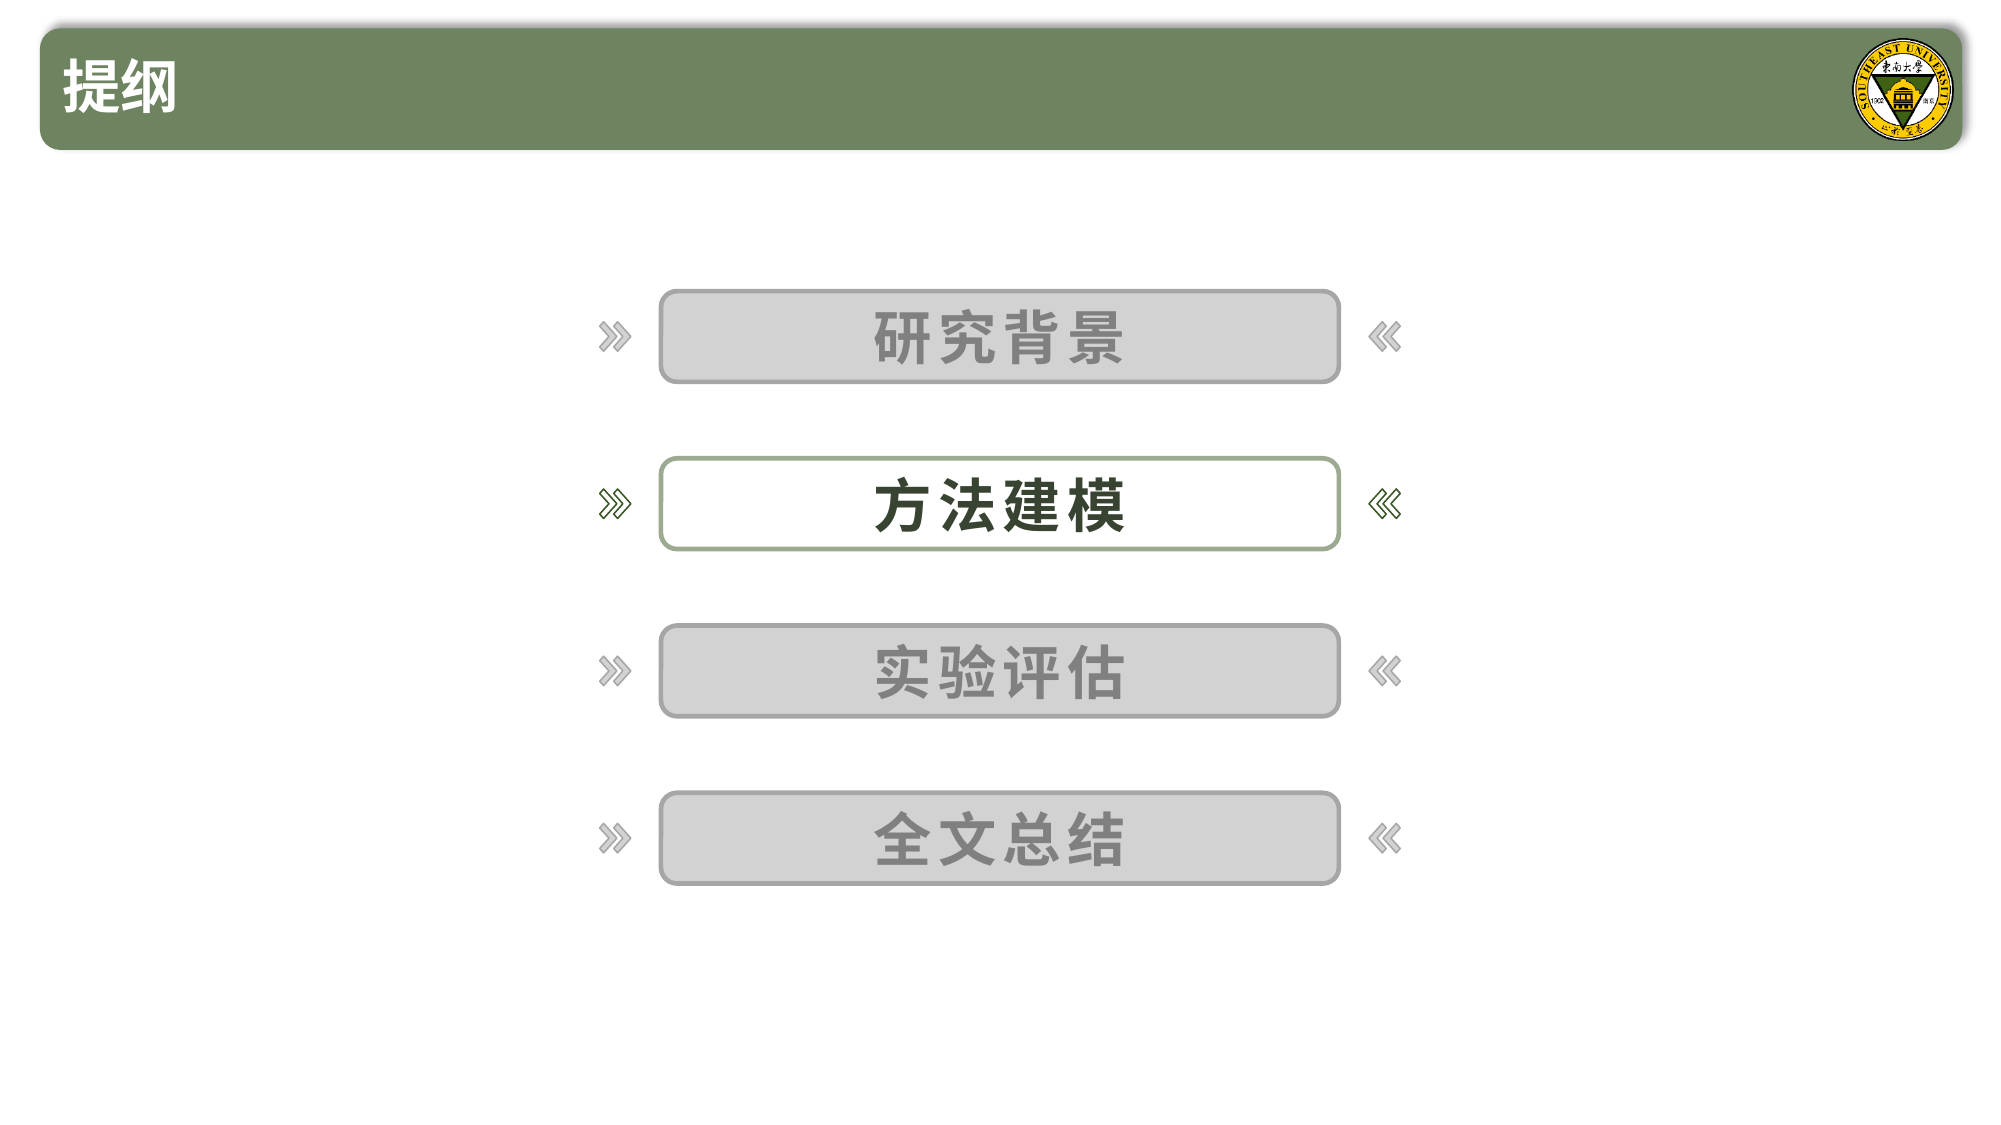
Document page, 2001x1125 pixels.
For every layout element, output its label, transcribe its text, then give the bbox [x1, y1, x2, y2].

picture [1852, 38, 1954, 141]
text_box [599, 291, 1401, 884]
list 提纲 [47, 42, 1709, 136]
